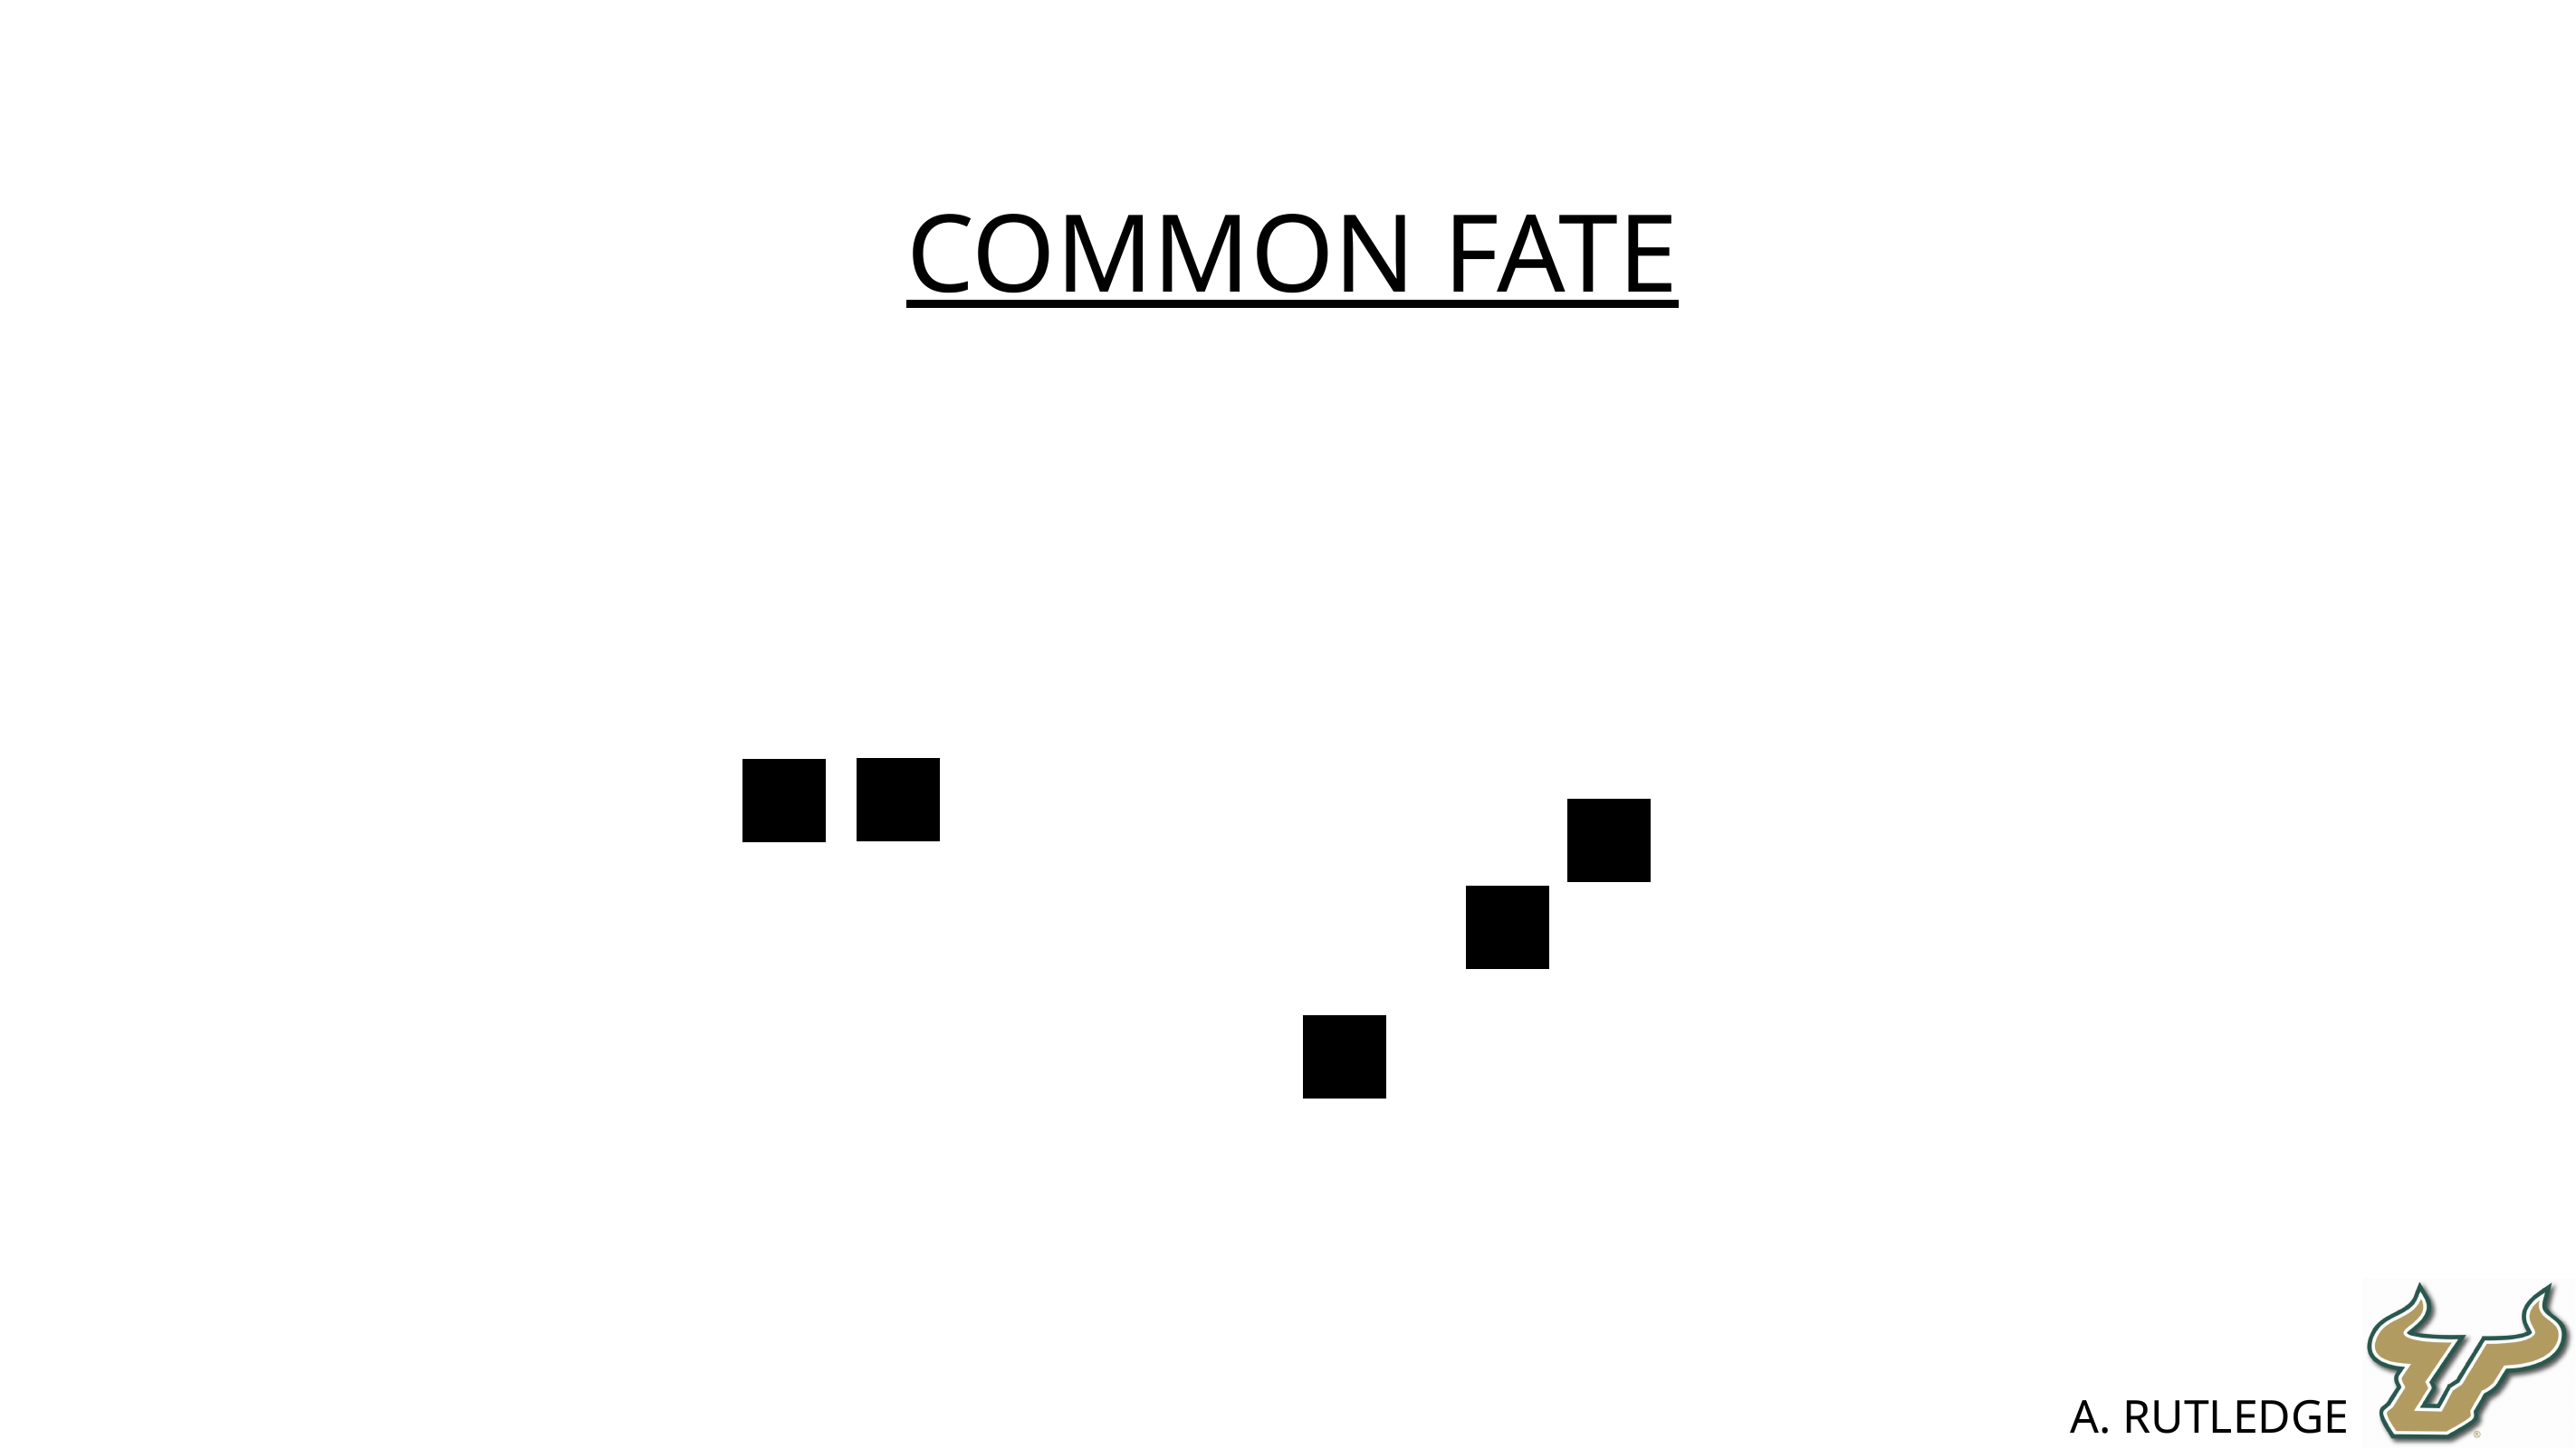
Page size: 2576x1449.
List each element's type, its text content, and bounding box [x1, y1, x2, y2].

picture [2363, 1278, 2576, 1448]
list A. Rutledge [1004, 1380, 2363, 1449]
text_box [1303, 1015, 1386, 1099]
text_box [1567, 799, 1651, 882]
text_box [742, 759, 826, 842]
text_box [1466, 886, 1549, 969]
list common fate [473, 175, 2103, 340]
text_box [857, 758, 940, 841]
